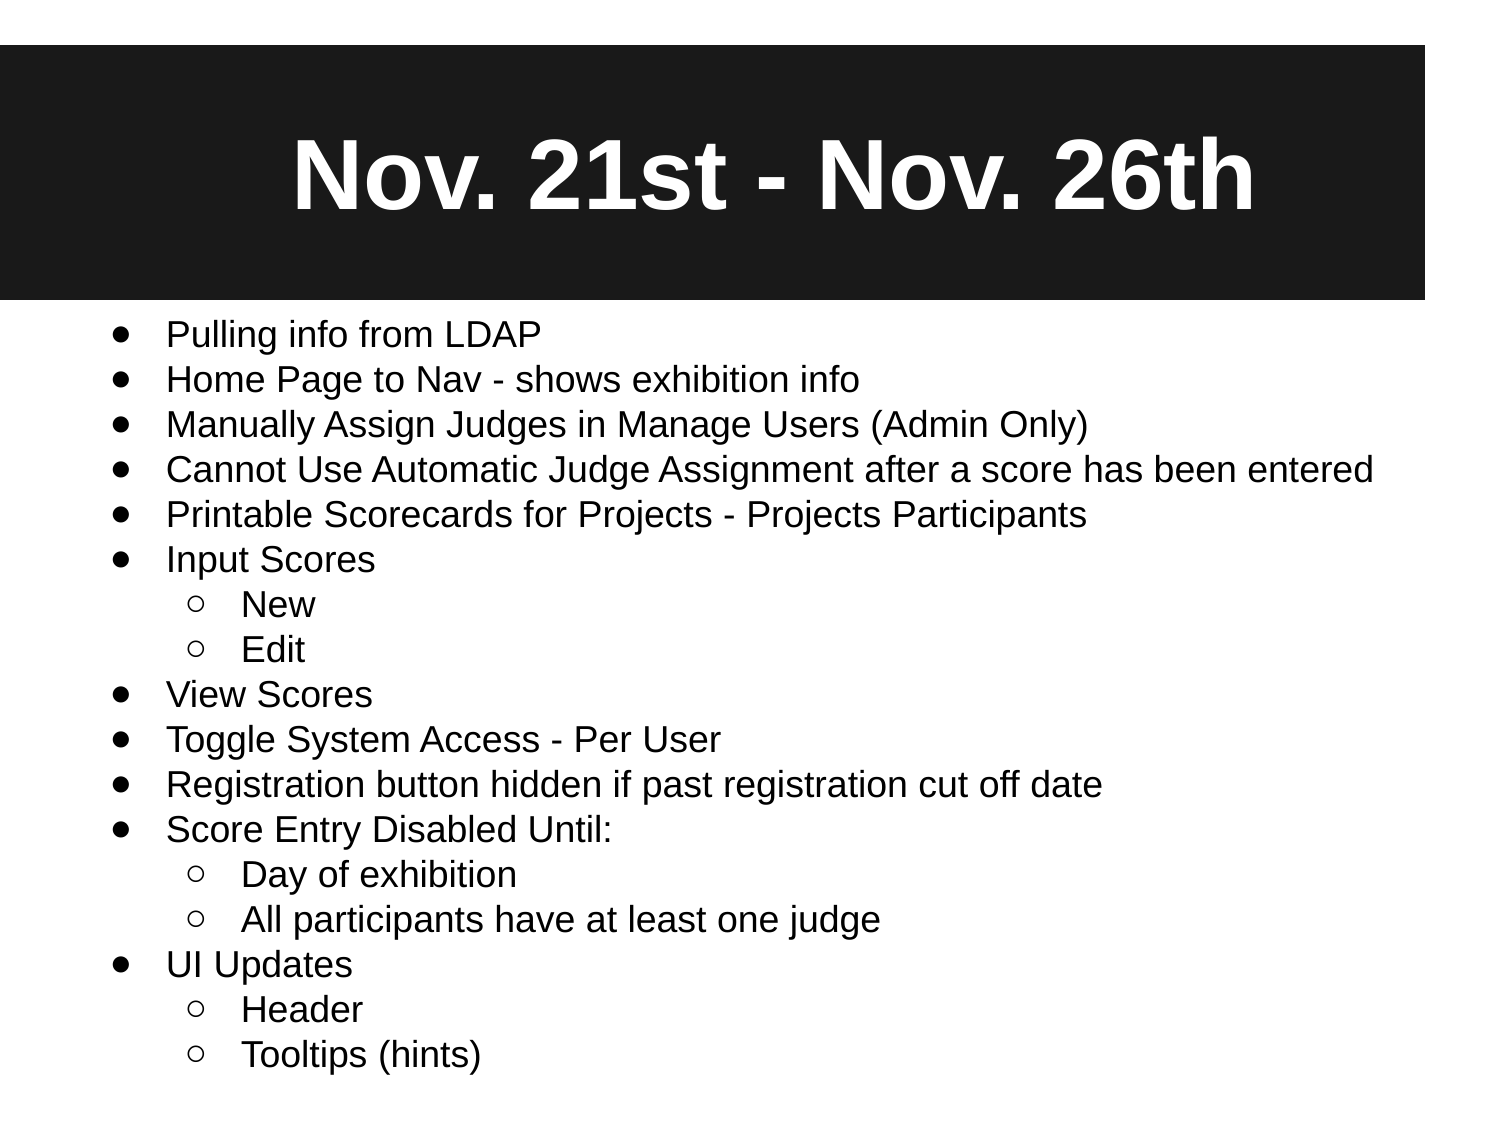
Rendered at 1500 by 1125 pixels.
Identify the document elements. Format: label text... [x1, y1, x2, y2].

text_box Pulling info from LDAP Home Page to Nav - shows exhibition info Manually Assign Judges in Manage Users (Admin Only) Cannot Use Automatic Judge Assignment after a score has been entered Printable Scorecards for Projects - Projects Participants Input Scores New Edit View Scores Toggle System Access - Per User Registration button hidden if past registration cut off date Score Entry Disabled Until: Day of exhibition All participants have at least one judge UI Updates Header Tooltips (hints) [75, 294, 1426, 1125]
title Nov. 21st - Nov. 26th [75, 45, 1425, 294]
